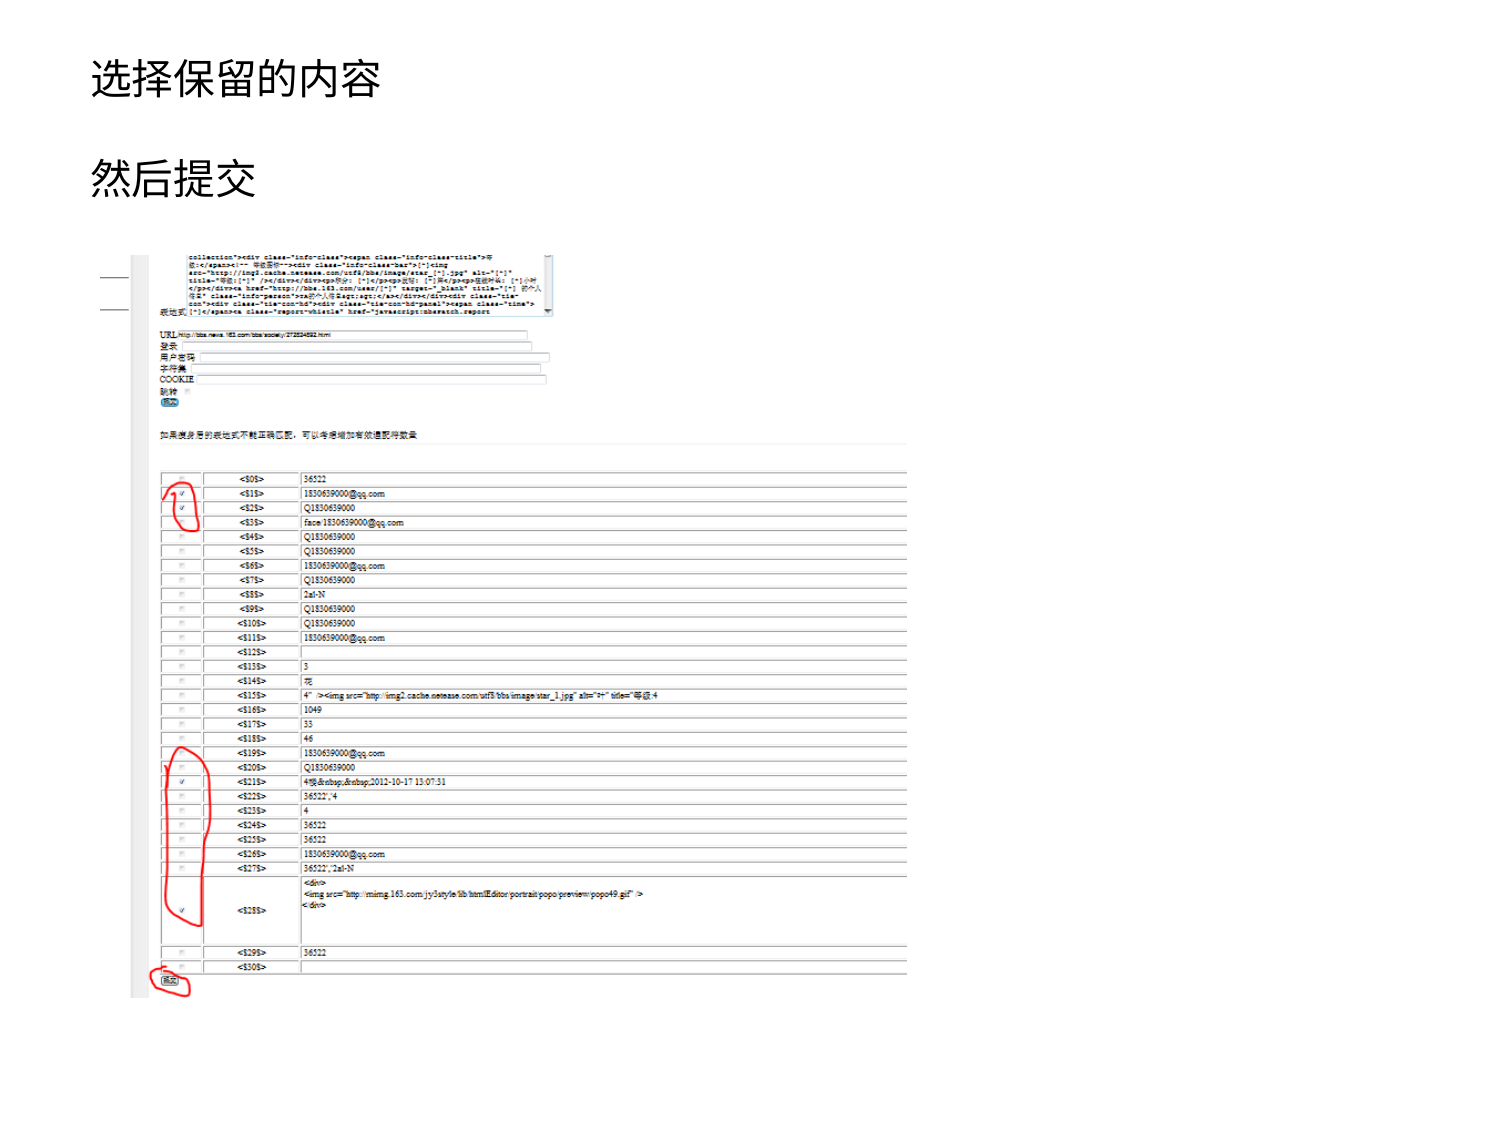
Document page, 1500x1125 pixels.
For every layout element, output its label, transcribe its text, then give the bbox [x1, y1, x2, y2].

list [100, 255, 908, 998]
title 选择保留的内容 然后提交 [75, 45, 1425, 233]
